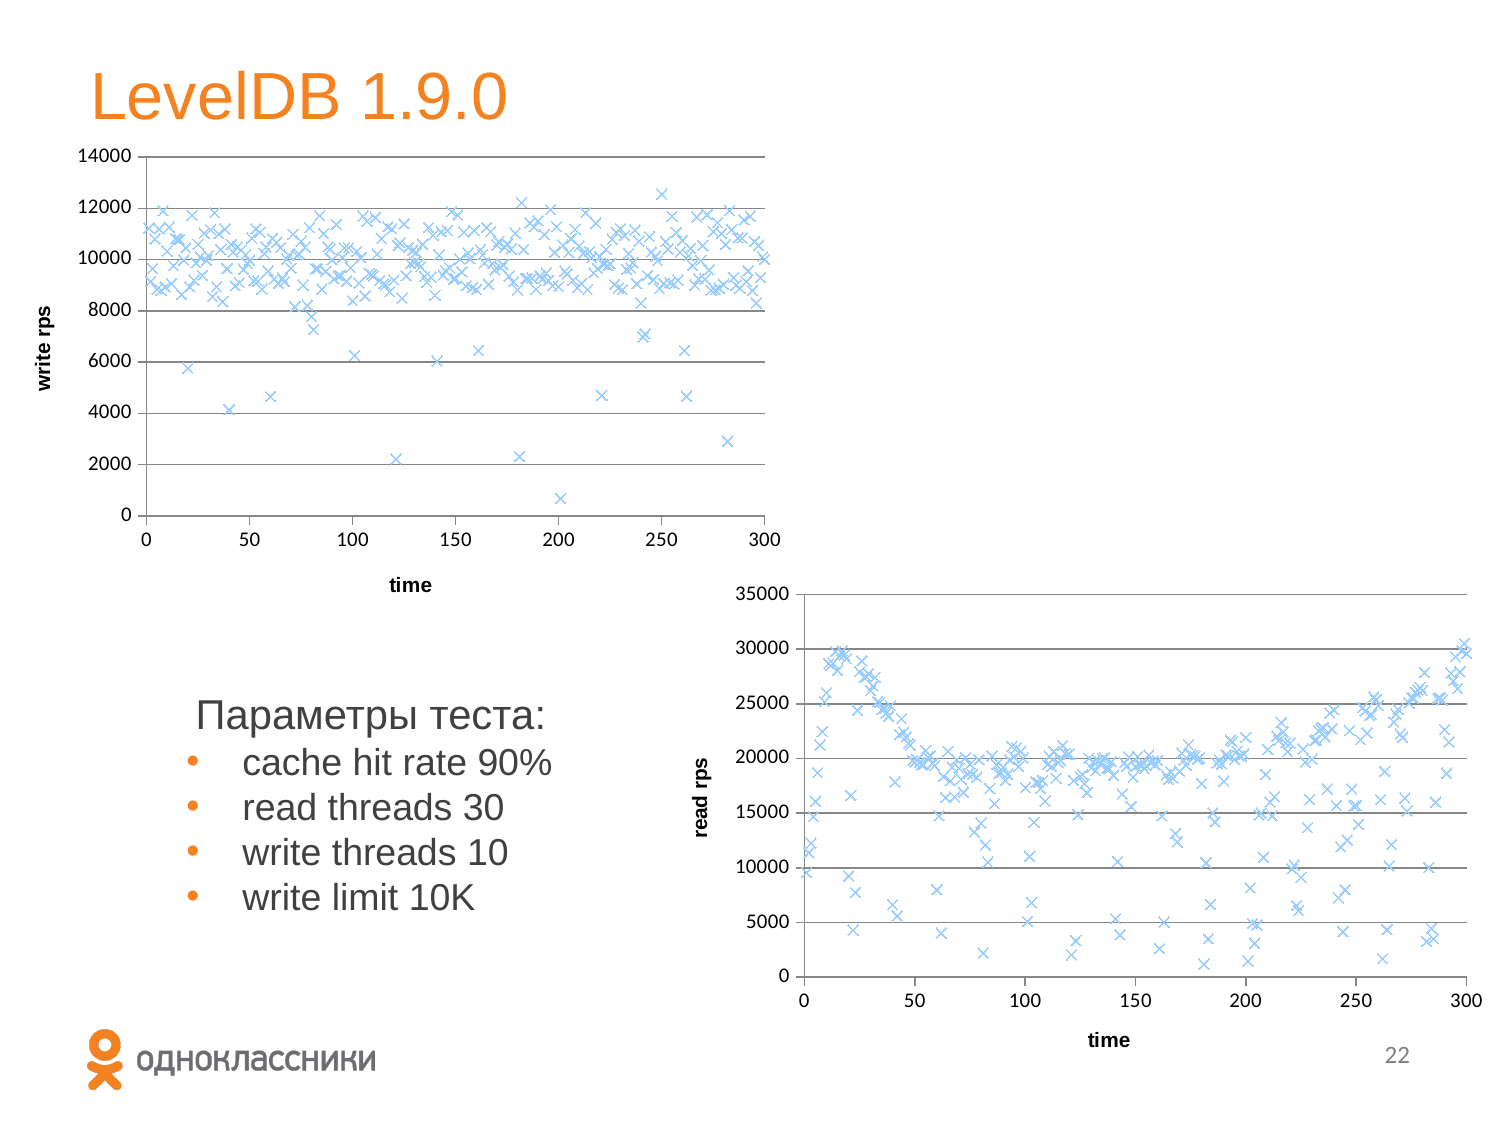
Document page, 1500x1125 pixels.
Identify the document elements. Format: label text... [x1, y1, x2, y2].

chart [0, 136, 1500, 1084]
picture [87, 1028, 375, 1090]
title LevelDB 1.9.0 [75, 45, 1425, 138]
text_box Параметры теста: cache hit rate 90% read threads 30 write threads 10 write limit 10K [171, 680, 597, 941]
